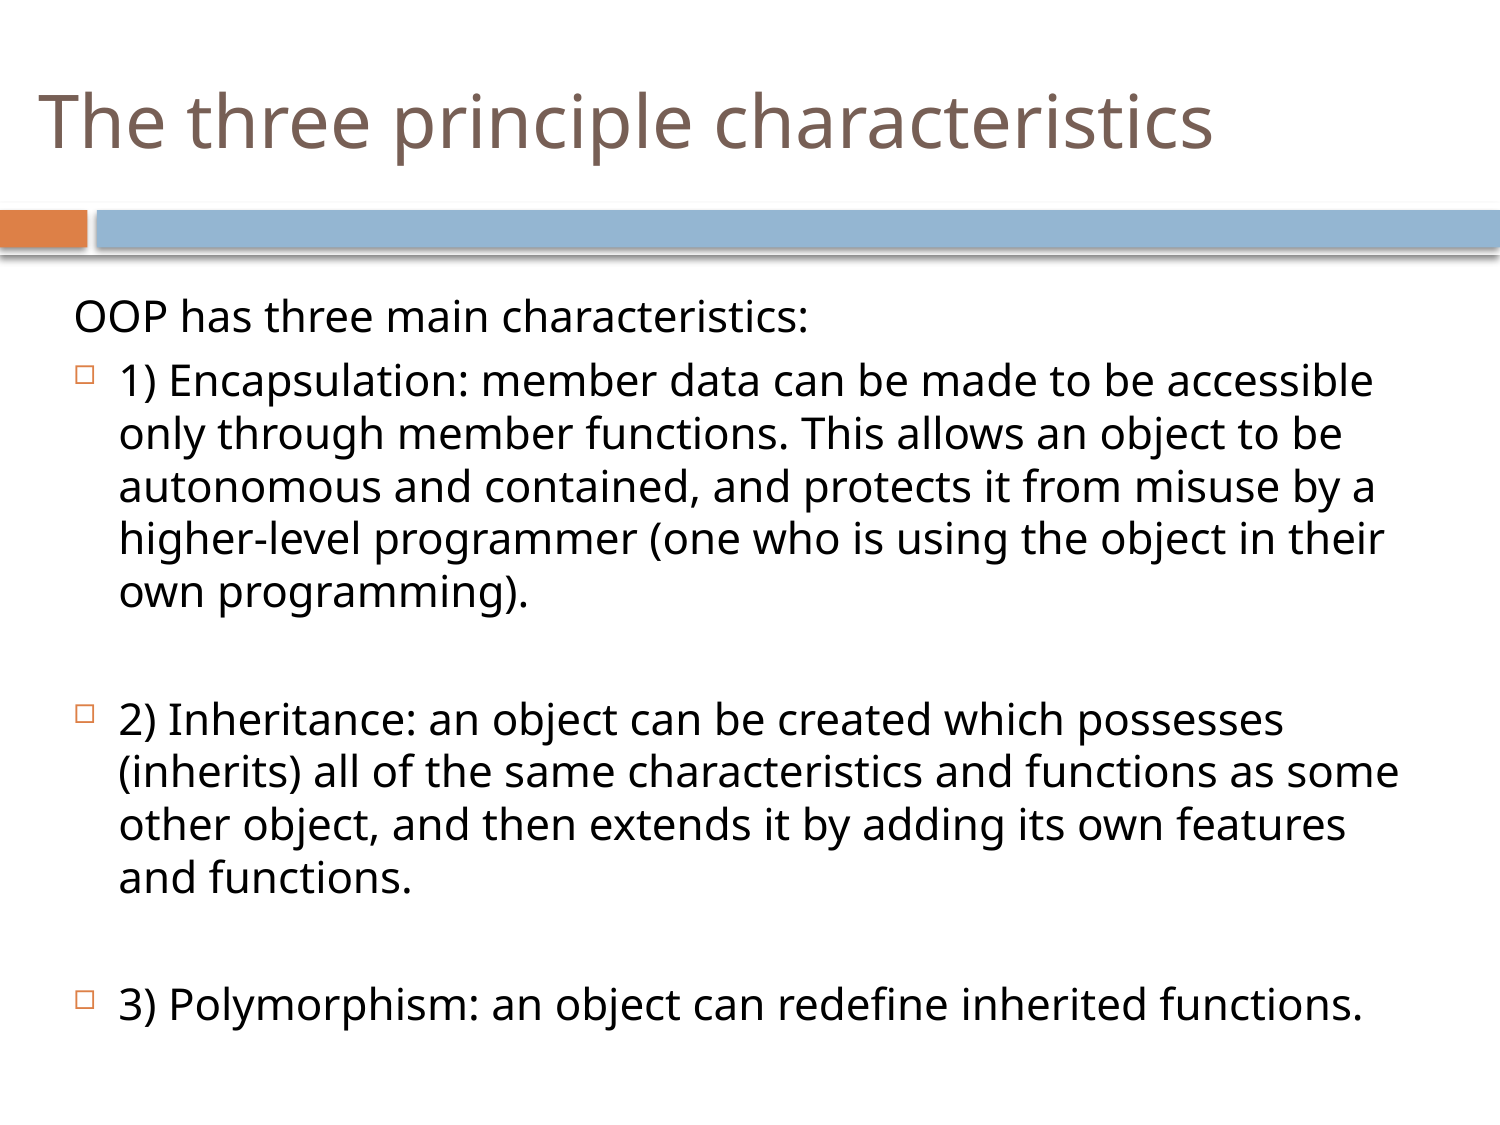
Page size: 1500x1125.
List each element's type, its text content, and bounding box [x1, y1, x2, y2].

list OOP has three main characteristics: 1) Encapsulation: member data can be made to be accessible only through member functions. This allows an object to be autonomous and contained, and protects it from misuse by a higher-level programmer (one who is using the object in their own programming). 2) Inheritance: an object can be created which possesses (inherits) all of the same characteristics and functions as some other object, and then extends it by adding its own features and functions. 3) Polymorphism: an object can redefine inherited functions. [58, 281, 1430, 1043]
title The three principle characteristics [23, 37, 1500, 200]
